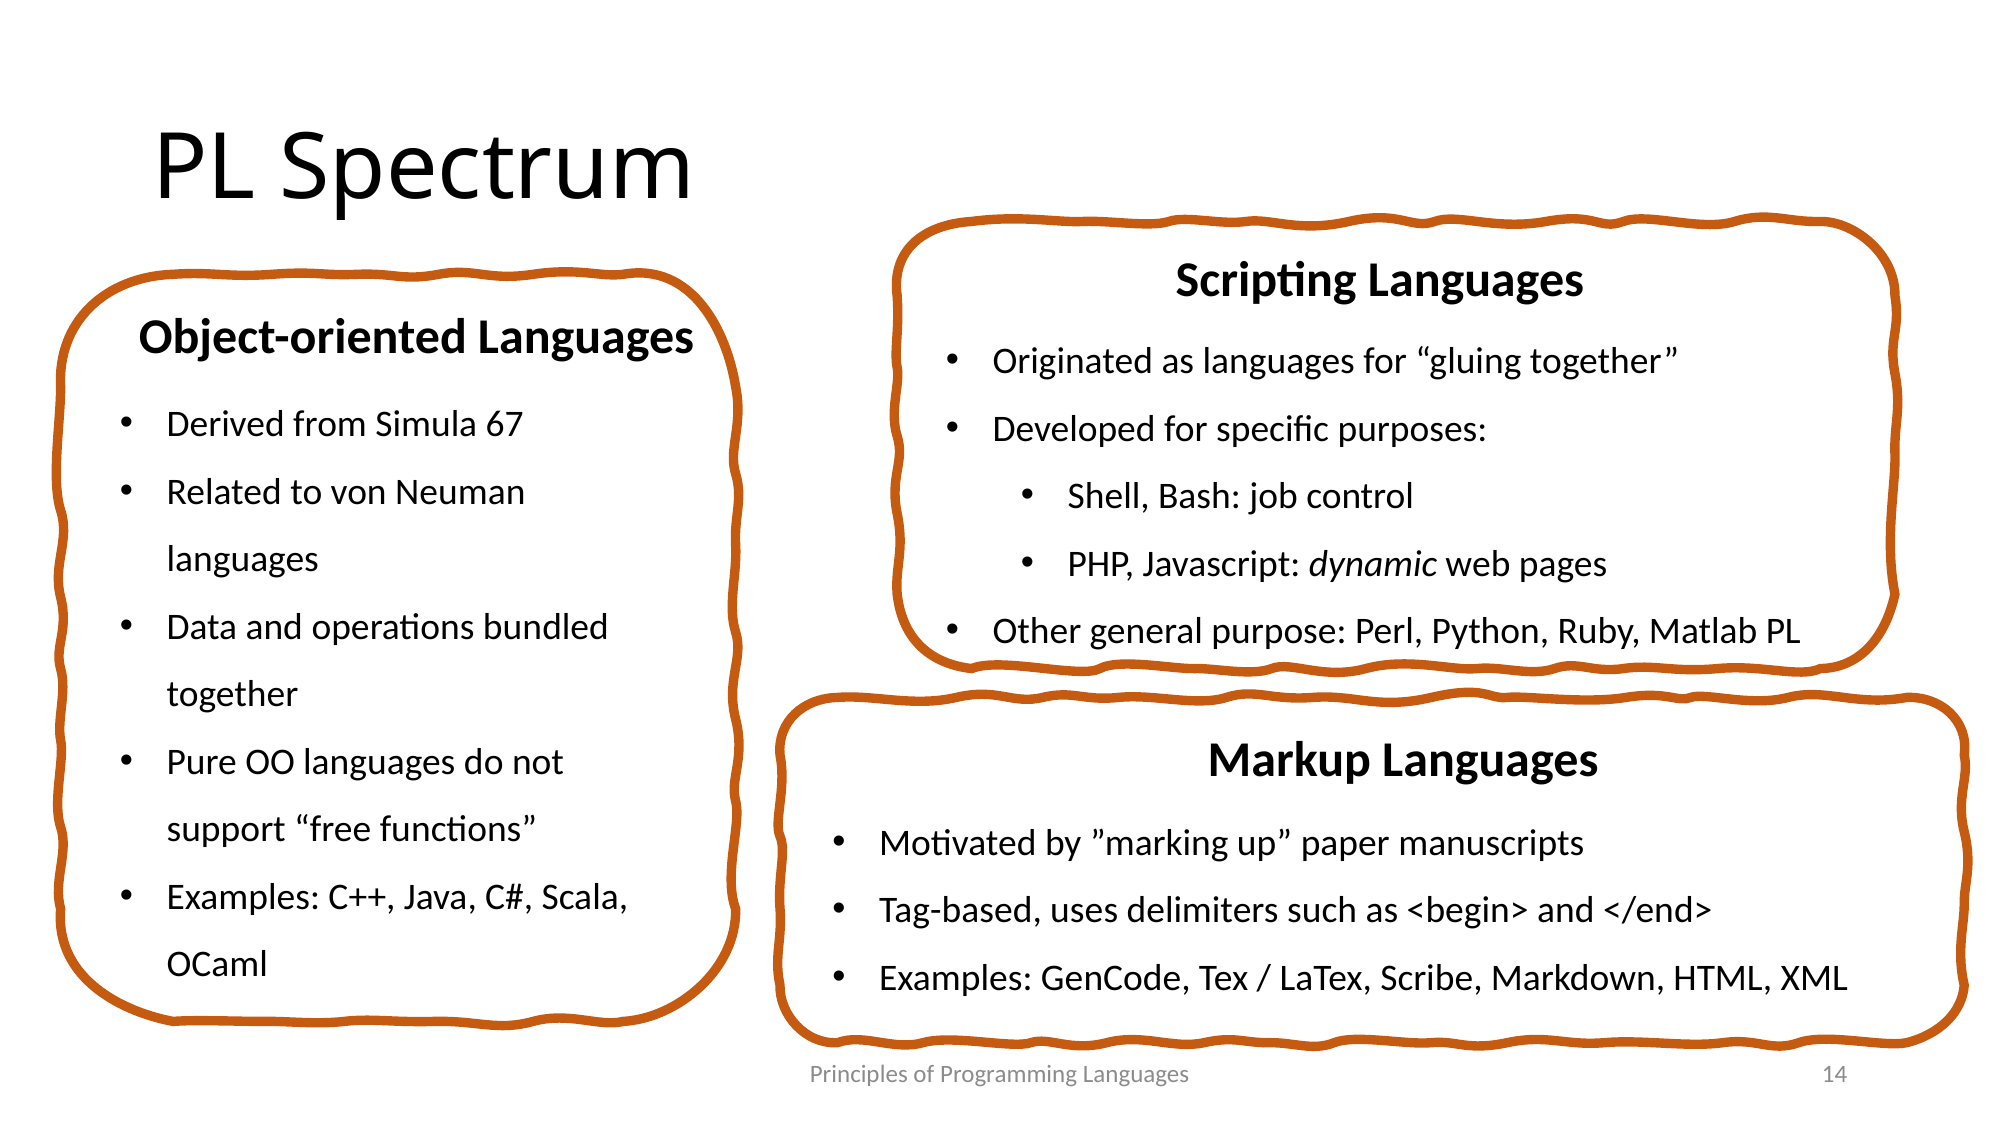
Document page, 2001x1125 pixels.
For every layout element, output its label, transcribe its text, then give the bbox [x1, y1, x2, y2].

footer Principles of Programming Languages [662, 1042, 1338, 1103]
text_box Originated as languages for “gluing together” Developed for specific purposes: Shell, Bash: job control PHP, Javascript: dynamic web pages Other general purpose: Perl, Python, Ruby, Matlab PL [931, 306, 1894, 659]
text_box Motivated by ”marking up” paper manuscripts Tag-based, uses delimiters such as <begin> and </end> Examples: GenCode, Tex / LaTex, Scribe, Markdown, HTML, XML [817, 787, 1944, 1006]
text_box [697, 314, 741, 991]
text_box [936, 659, 1857, 674]
text_box Derived from Simula 67 Related to von Neuman languages Data and operations bundled together Pure OO languages do not support “free functions” Examples: C++, Java, C#, Scala, OCaml [104, 369, 697, 992]
text_box Markup Languages [1192, 718, 1614, 787]
title PL Spectrum [137, 59, 1863, 278]
text_box Object-oriented Languages [124, 296, 710, 372]
text_box Scripting Languages [1160, 239, 1600, 306]
text_box [776, 691, 1969, 1048]
slide_number 14 [1412, 1042, 1863, 1103]
text_box [55, 270, 696, 1027]
text_box [1894, 356, 1899, 493]
text_box [893, 216, 1898, 656]
